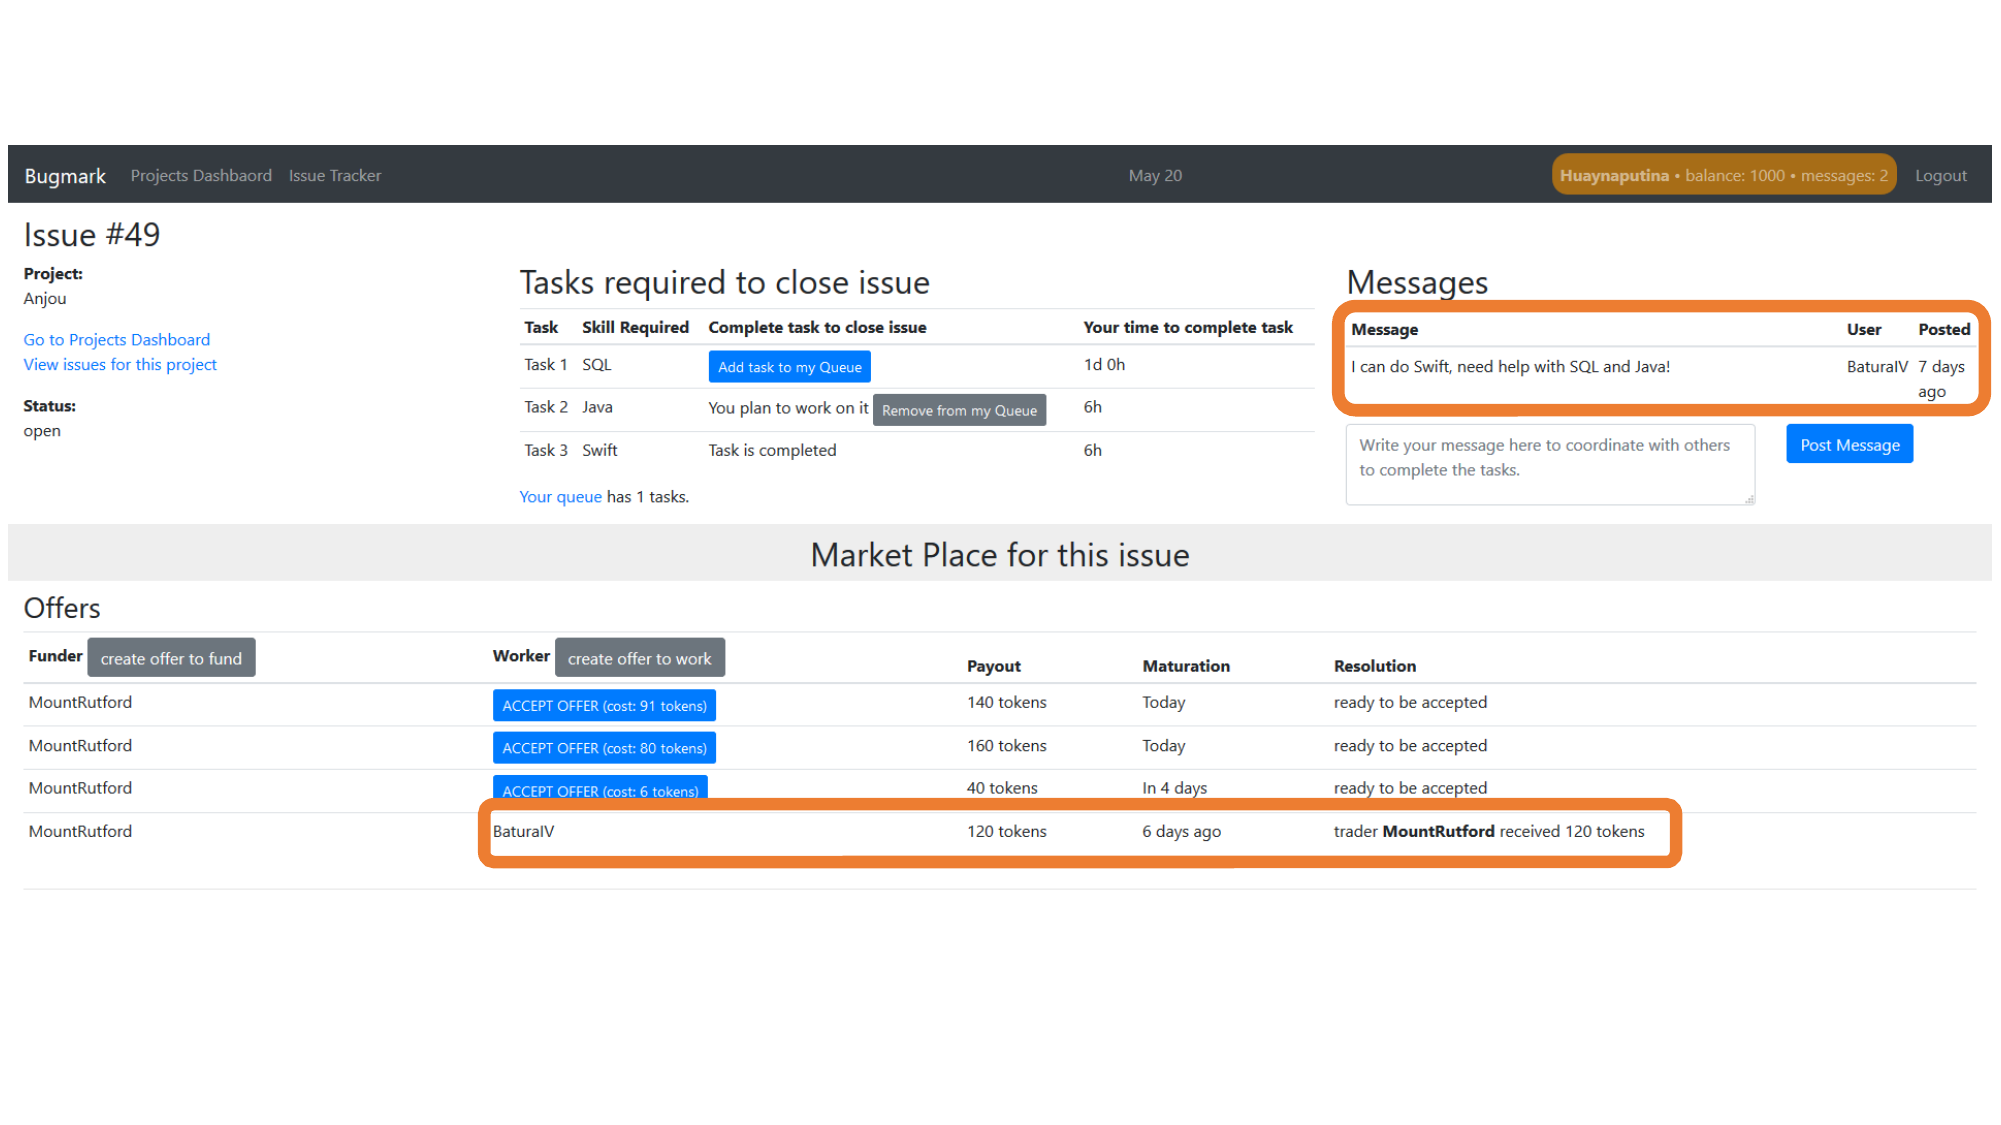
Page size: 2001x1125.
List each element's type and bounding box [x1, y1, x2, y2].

picture [8, 145, 1992, 1121]
